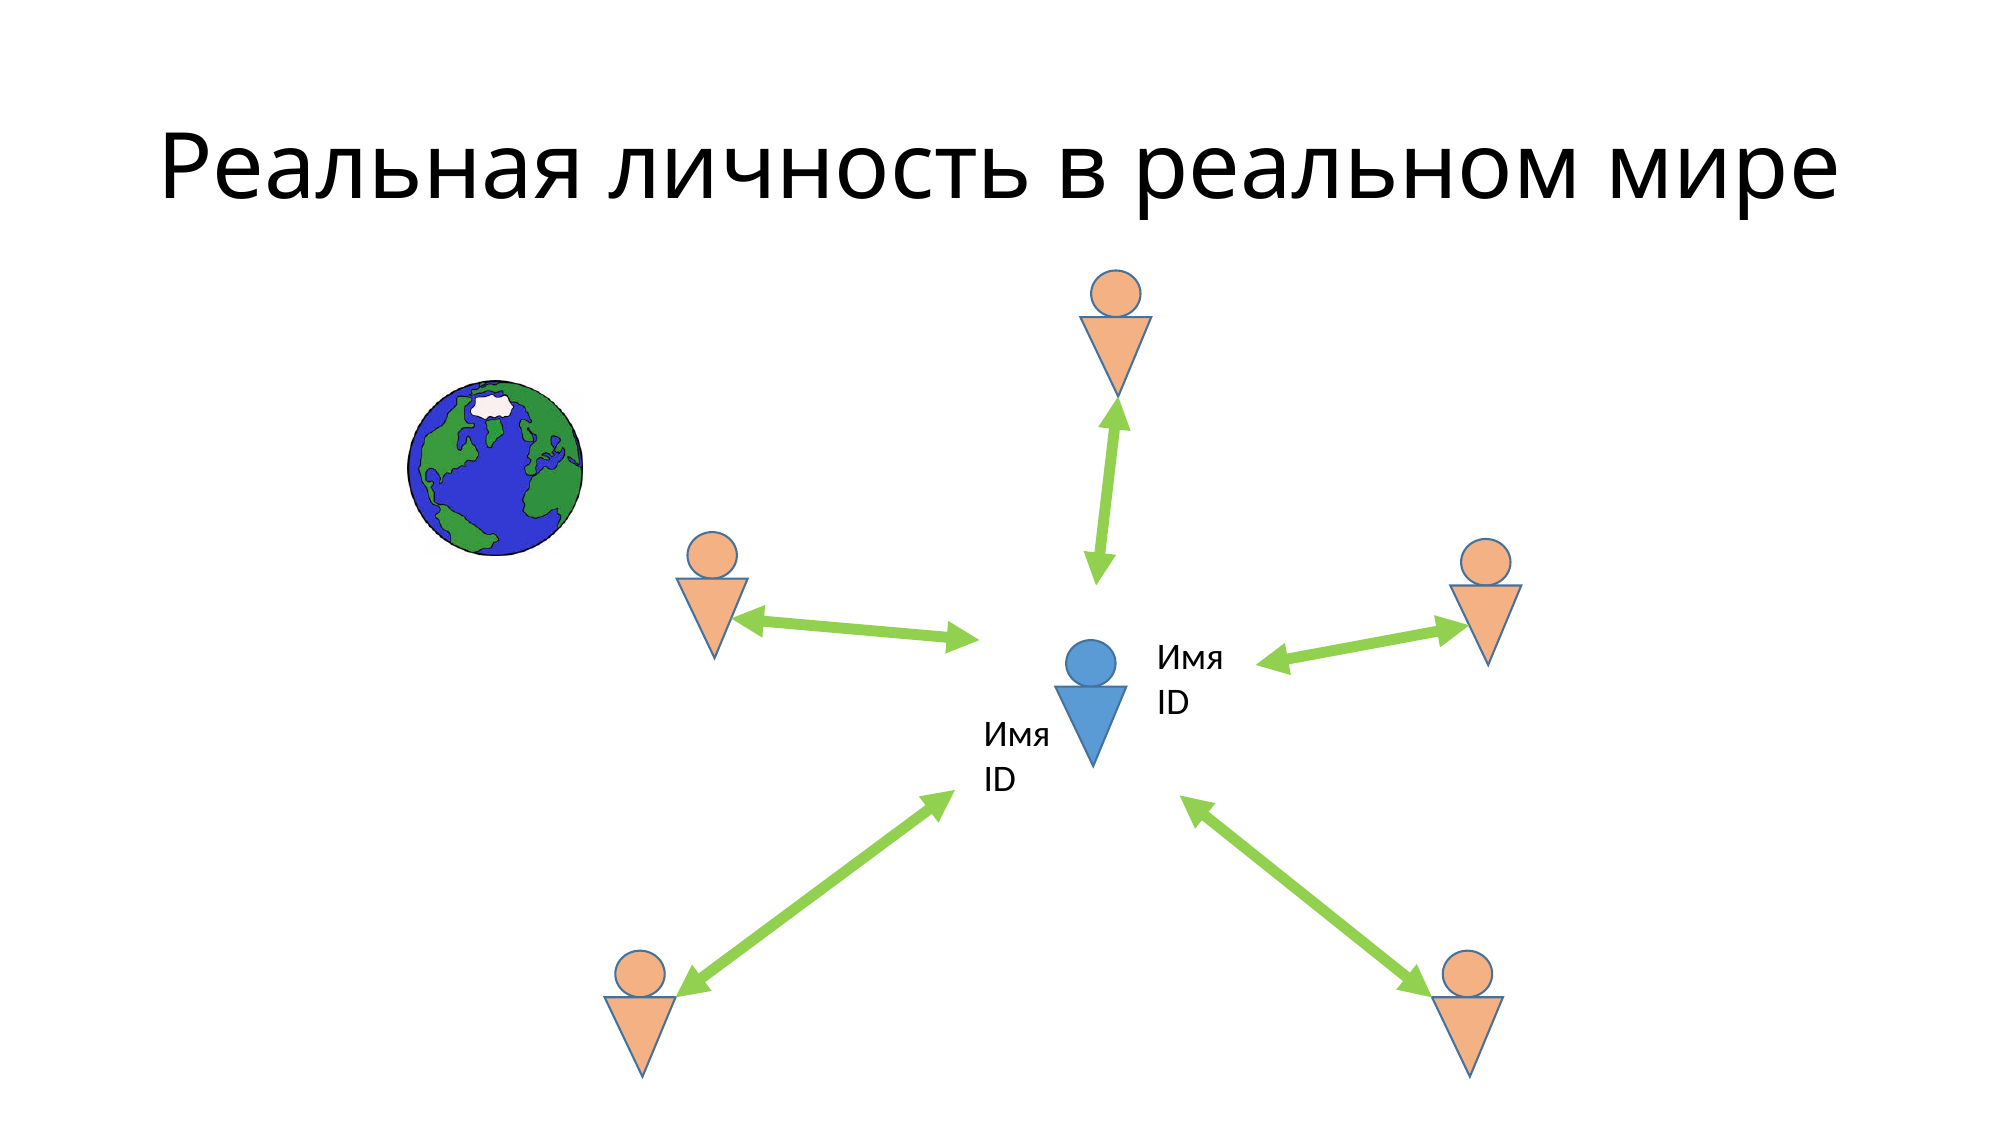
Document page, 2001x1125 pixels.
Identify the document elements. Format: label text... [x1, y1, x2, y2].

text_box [676, 532, 748, 659]
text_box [1080, 270, 1152, 397]
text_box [675, 789, 956, 998]
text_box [1095, 396, 1119, 586]
text_box Имя ID [1142, 625, 1267, 775]
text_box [1431, 950, 1503, 1077]
title Реальная личность в реальном мире [137, 59, 1863, 278]
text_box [1450, 538, 1522, 665]
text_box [604, 950, 676, 1077]
text_box Имя ID [968, 701, 1094, 852]
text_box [1255, 625, 1470, 665]
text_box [1055, 640, 1127, 767]
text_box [1179, 795, 1433, 998]
picture [407, 380, 583, 557]
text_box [731, 618, 980, 641]
